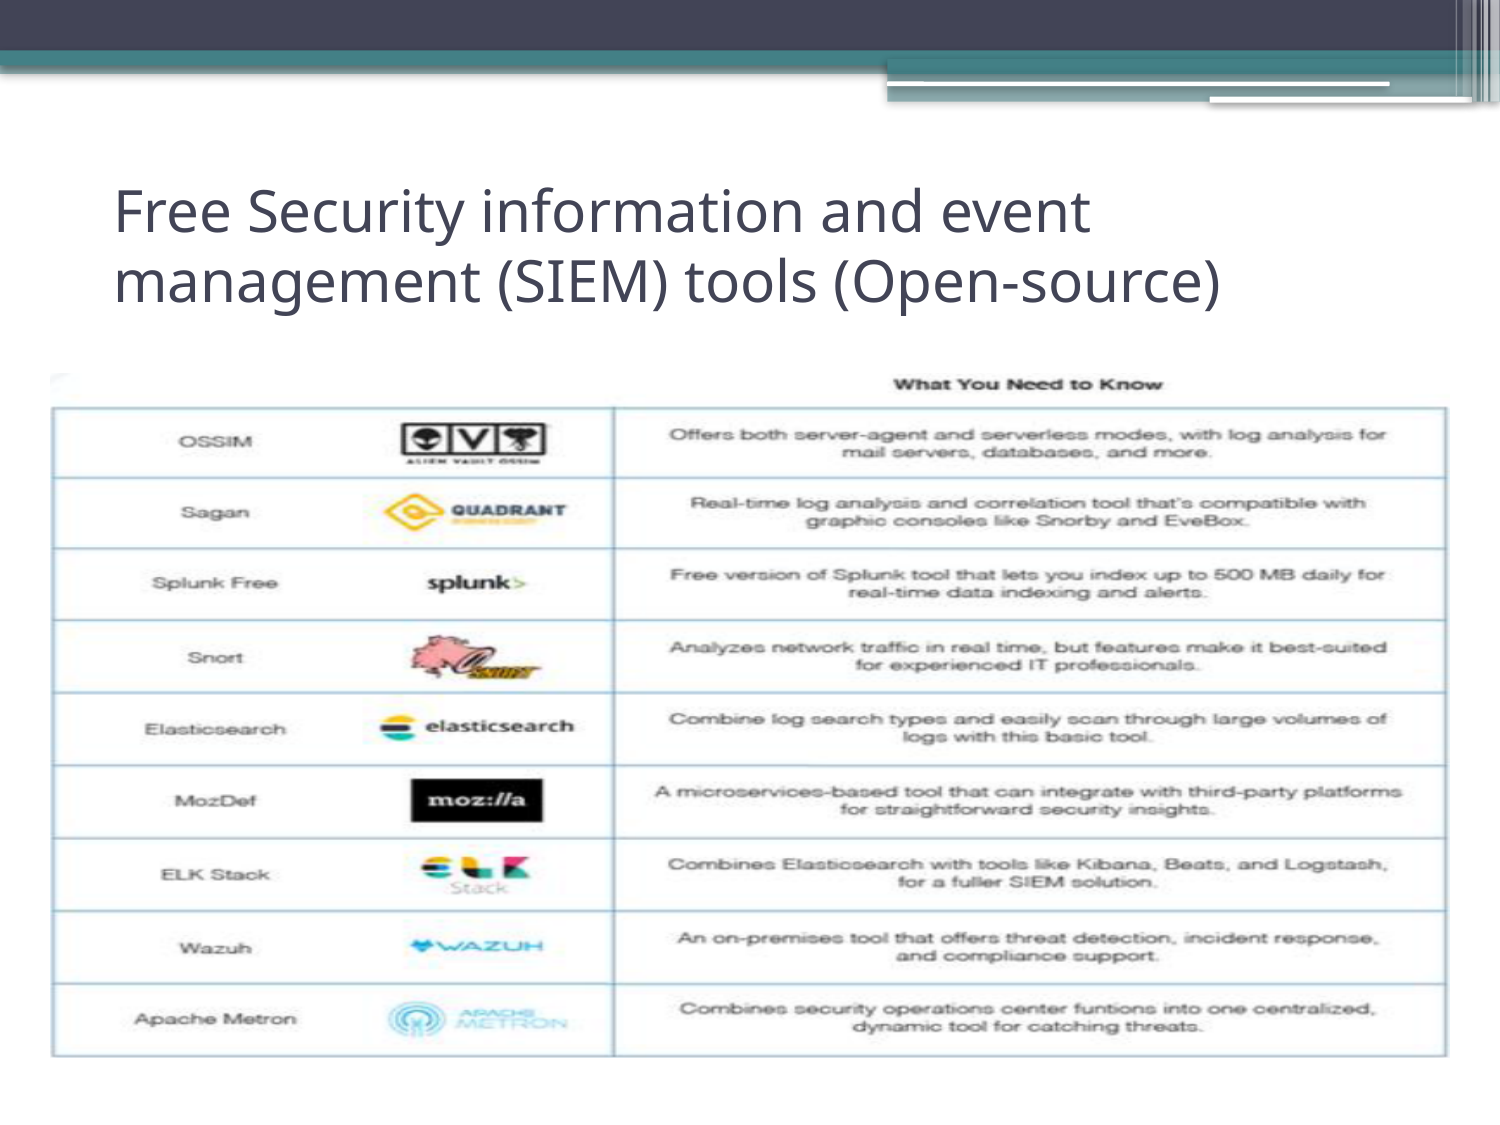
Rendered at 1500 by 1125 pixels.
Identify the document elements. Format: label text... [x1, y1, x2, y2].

title Free Security information and event management (SIEM) tools (Open-source) [98, 154, 1345, 334]
picture [49, 373, 1451, 1058]
